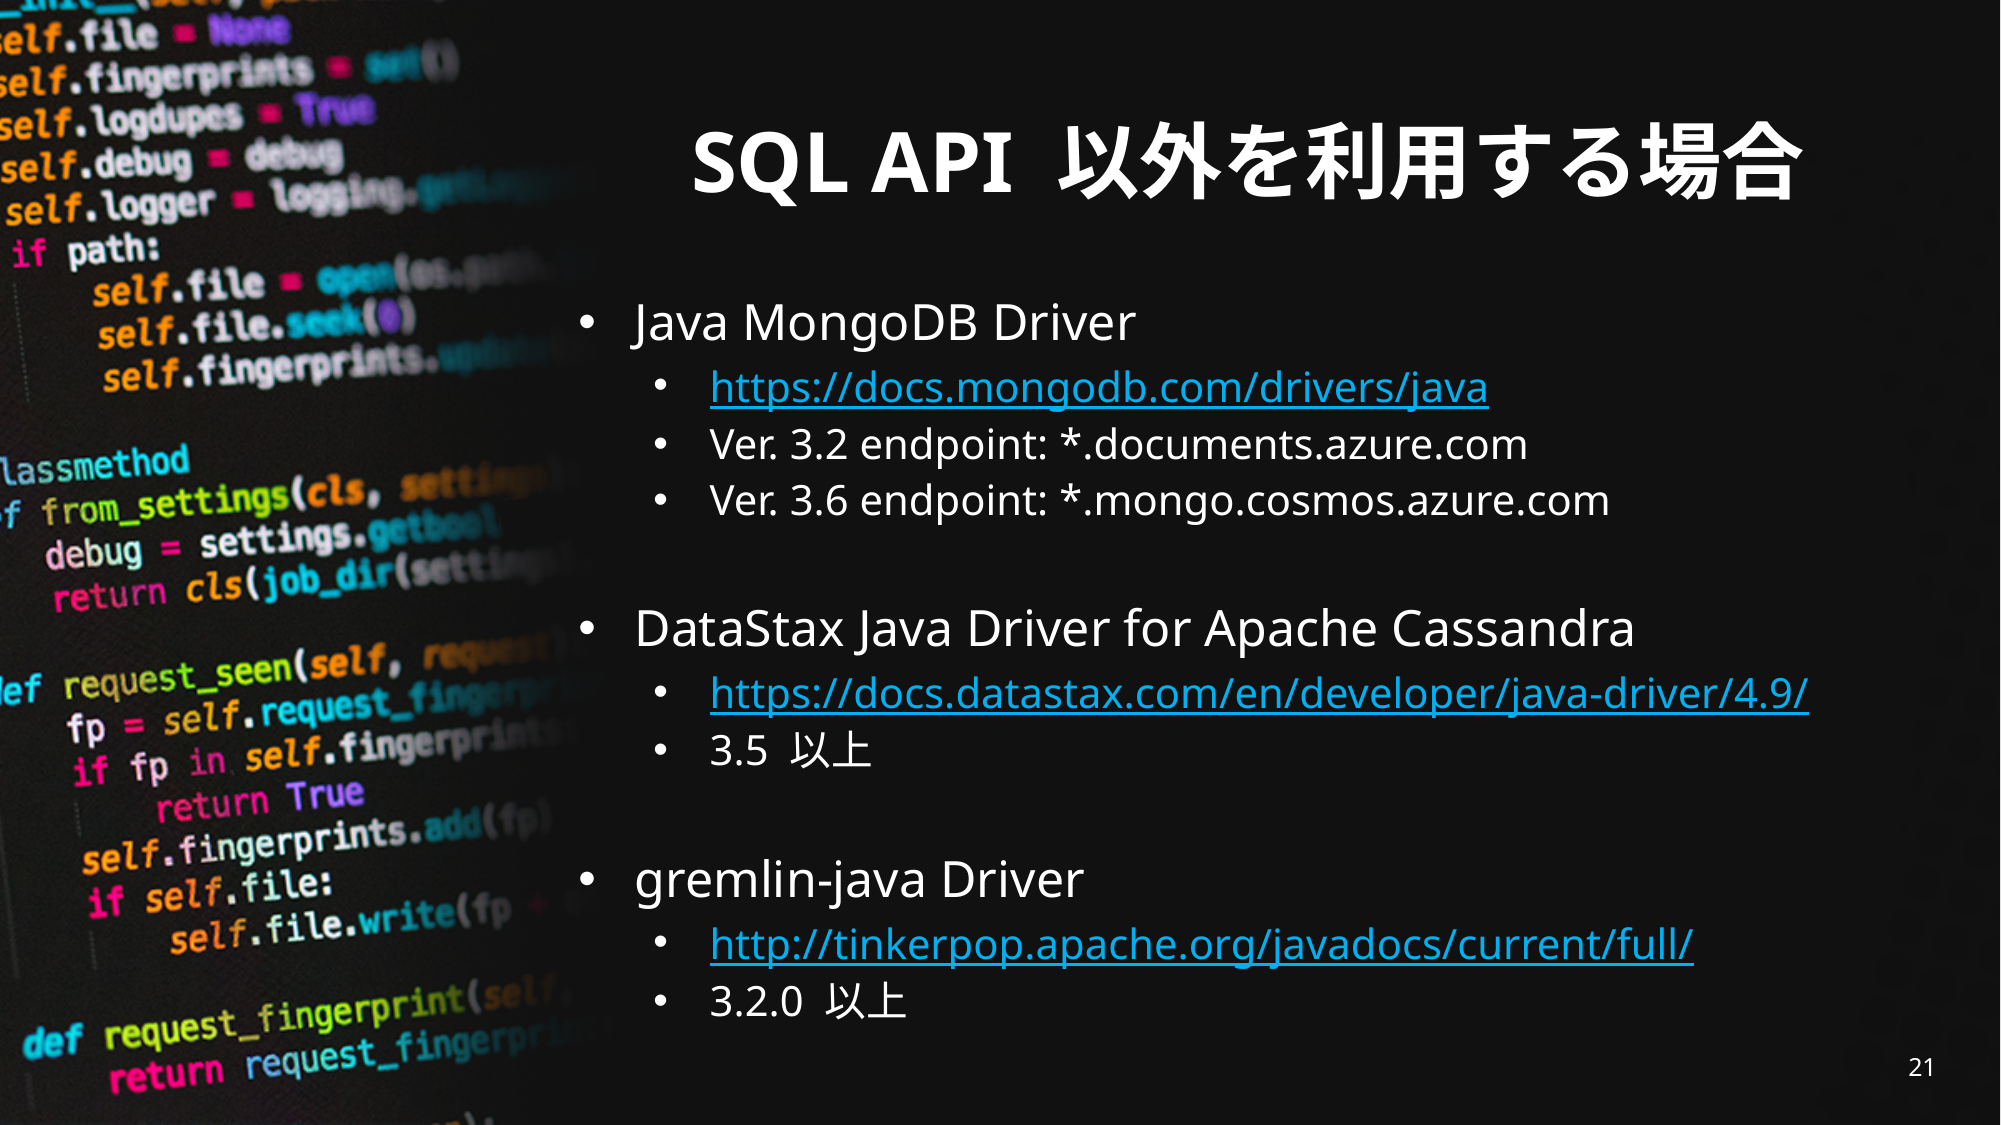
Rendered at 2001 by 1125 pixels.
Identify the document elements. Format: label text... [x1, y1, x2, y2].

title SQL API 以外を利用する場合 [544, 56, 1952, 274]
slide_number 21 [1721, 1039, 1952, 1099]
list Java MongoDB Driver https://docs.mongodb.com/drivers/java Ver. 3.2 endpoint: *.documents.azure.com Ver. 3.6 endpoint: *.mongo.cosmos.azure.com DataStax Java Driver for Apache Cassandra https://docs.datastax.com/en/developer/java-driver/4.9/ 3.5 以上 gremlin-java Driver http://tinkerpop.apache.org/javadocs/current/full/ 3.2.0 以上 [544, 290, 1952, 1010]
picture [0, 0, 2001, 1125]
